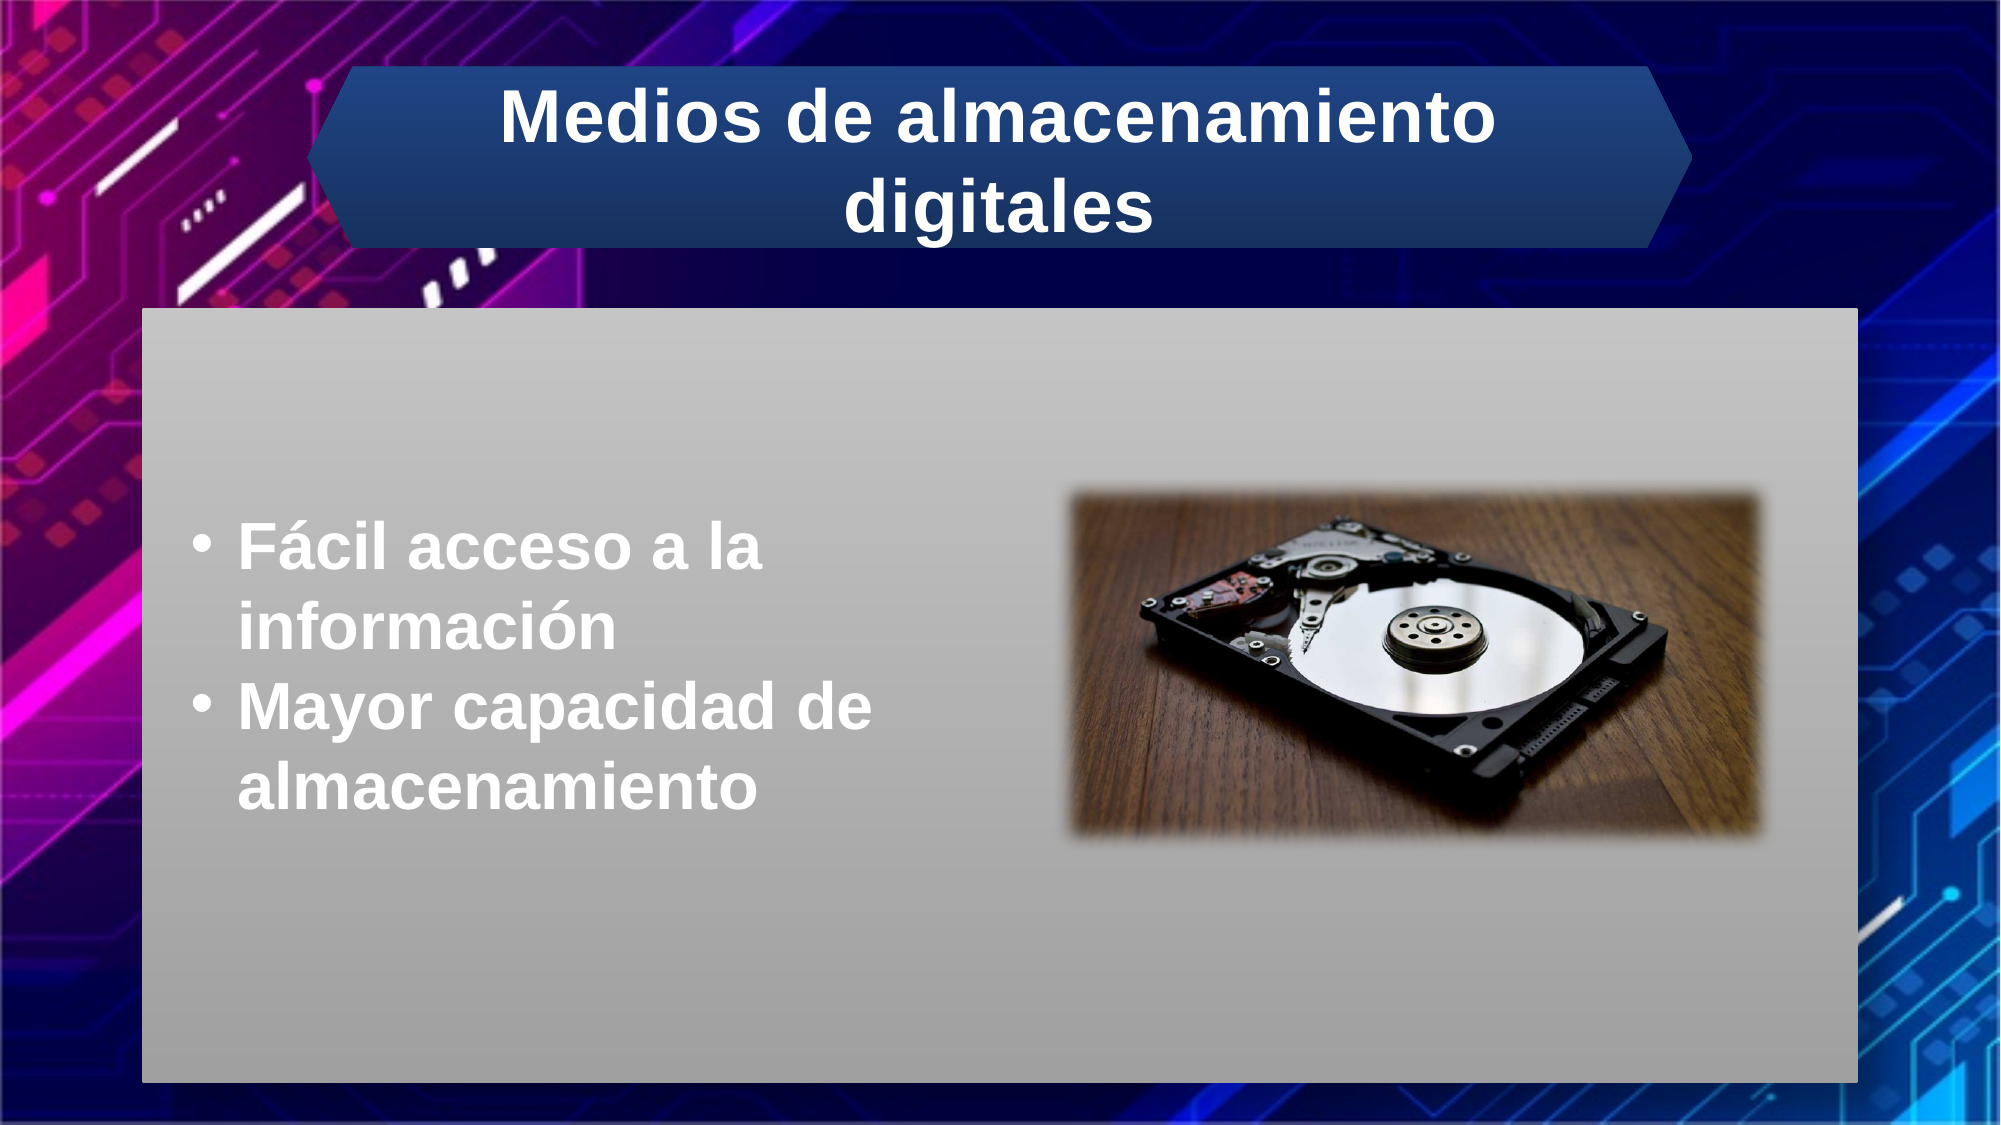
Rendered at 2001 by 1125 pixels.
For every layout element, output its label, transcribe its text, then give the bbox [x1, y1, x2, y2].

text_box Fácil acceso a la información Mayor capacidad de almacenamiento [175, 495, 1020, 830]
picture [0, 0, 2001, 1125]
text_box [142, 308, 1858, 1084]
text_box Medios de almacenamiento digitales [306, 65, 1694, 250]
